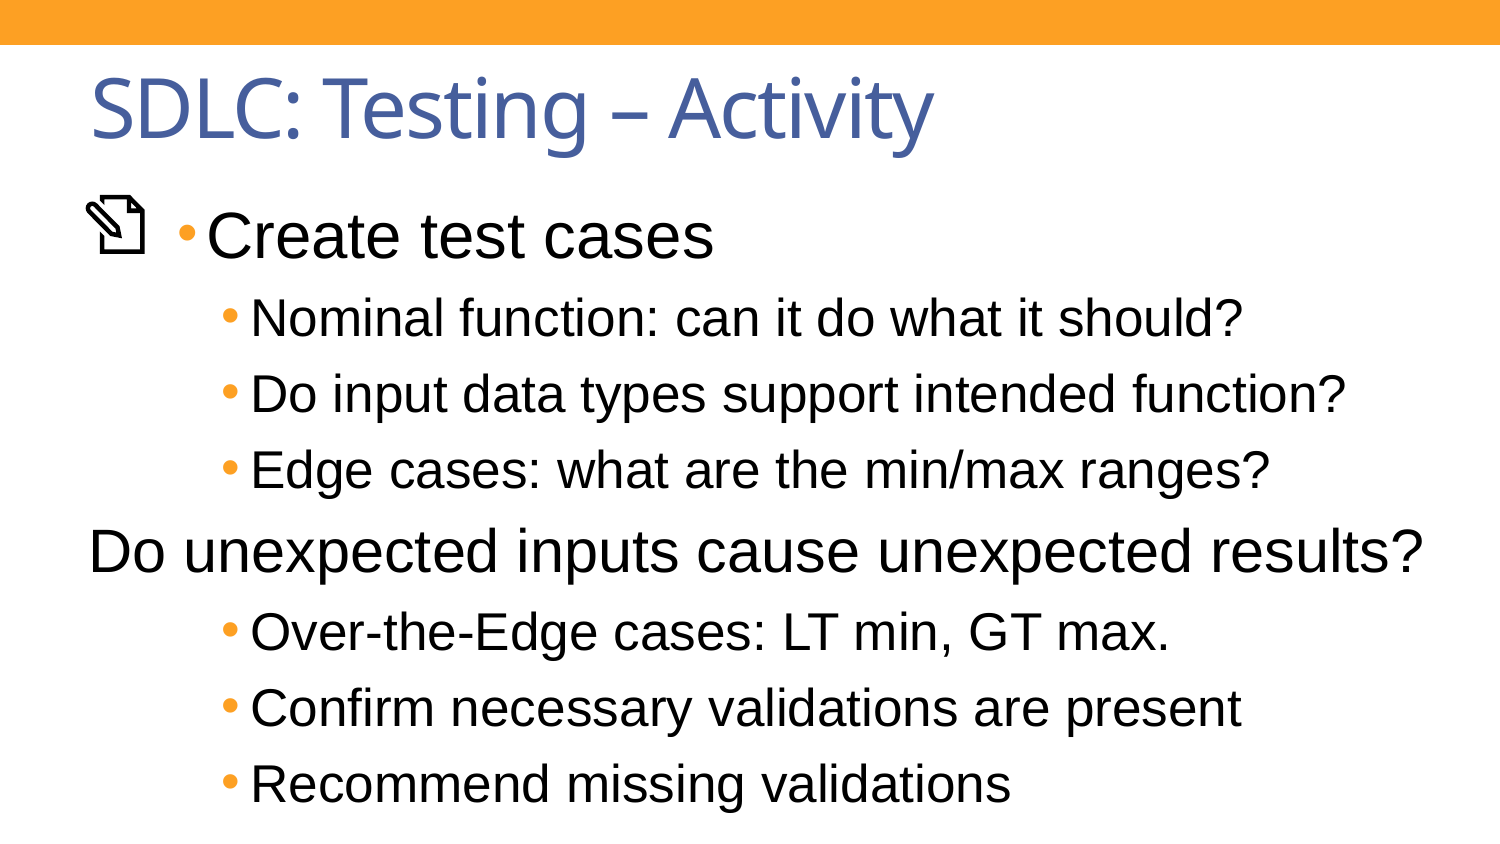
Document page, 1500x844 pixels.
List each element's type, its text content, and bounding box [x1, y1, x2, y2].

title SDLC: Testing – Activity [75, 44, 1425, 166]
picture [85, 194, 145, 255]
list Create test cases Nominal function: can it do what it should? Do input data types support intended function? Edge cases: what are the min/max ranges? Do unexpected inputs cause unexpected results? Over-the-Edge cases: LT min, GT max. Confirm necessary validations are present Recommend missing validations [73, 185, 1500, 824]
